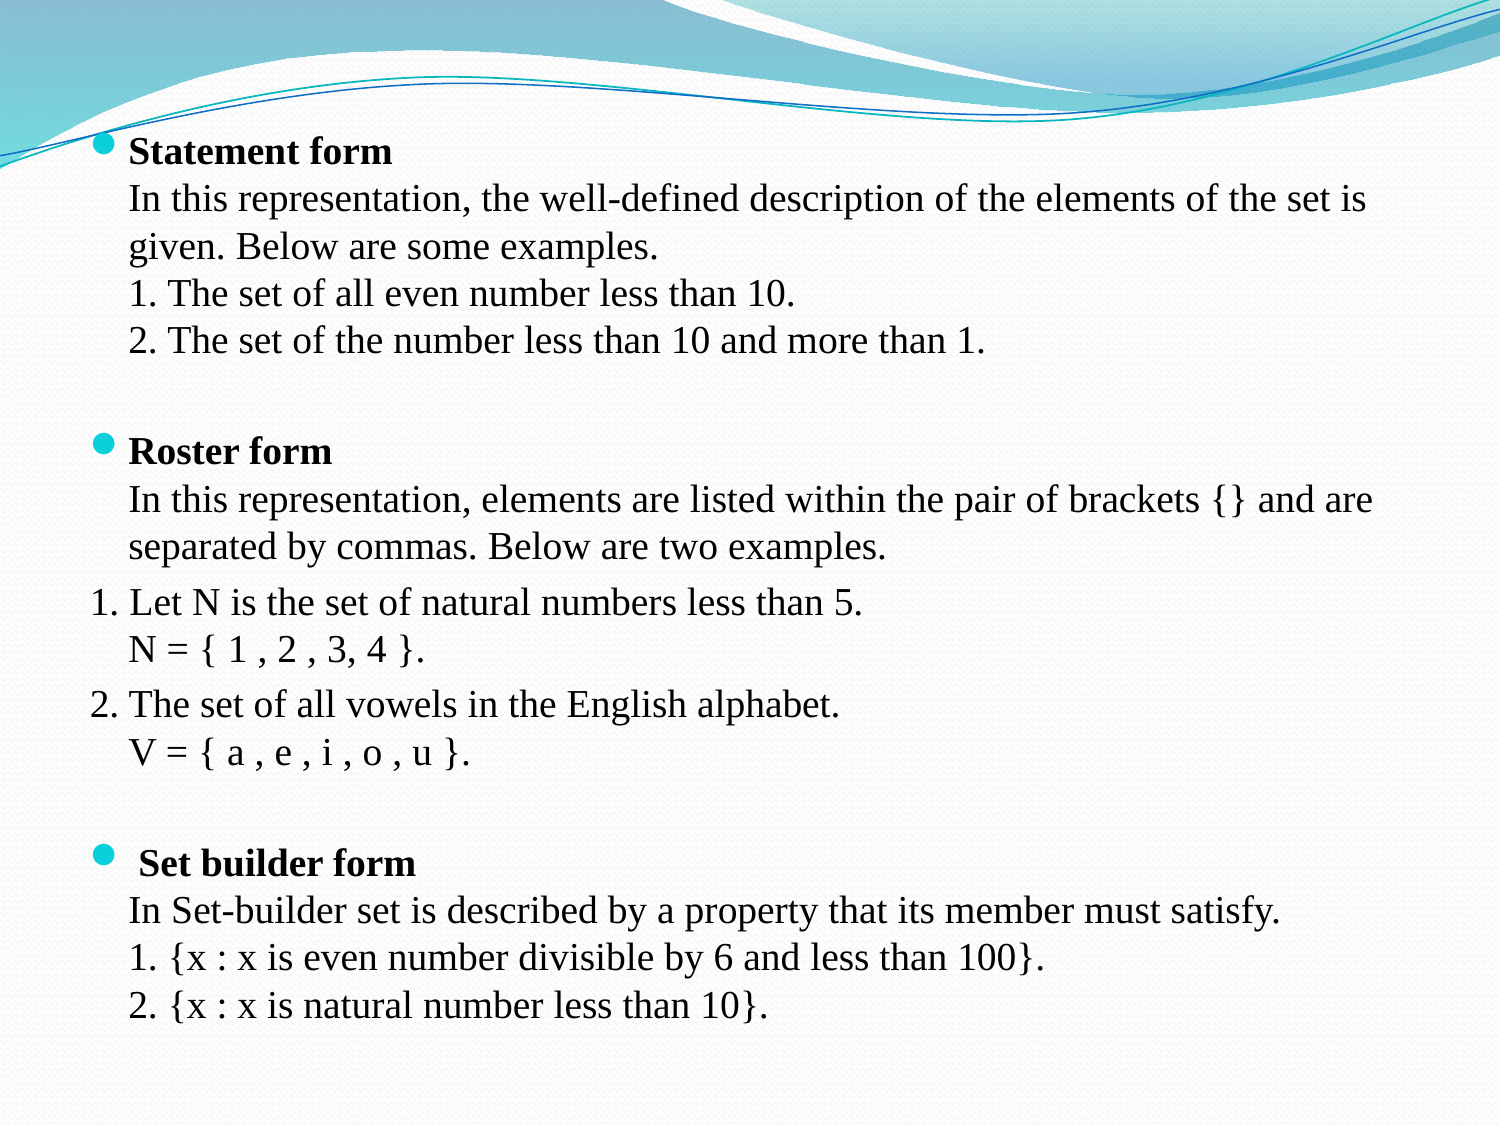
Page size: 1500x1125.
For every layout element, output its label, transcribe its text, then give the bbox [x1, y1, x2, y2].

list Statement form In this representation, the well-defined description of the elements of the set is given. Below are some examples. 1. The set of all even number less than 10. 2. The set of the number less than 10 and more than 1. Roster form In this representation, elements are listed within the pair of brackets {} and are separated by commas. Below are two examples. 1. Let N is the set of natural numbers less than 5. N = { 1 , 2 , 3, 4 }. 2. The set of all vowels in the English alphabet. V = { a , e , i , o , u }. Set builder form In Set-builder set is described by a property that its member must satisfy. 1. {x : x is even number divisible by 6 and less than 100}. 2. {x : x is natural number less than 10}. [75, 117, 1425, 1038]
